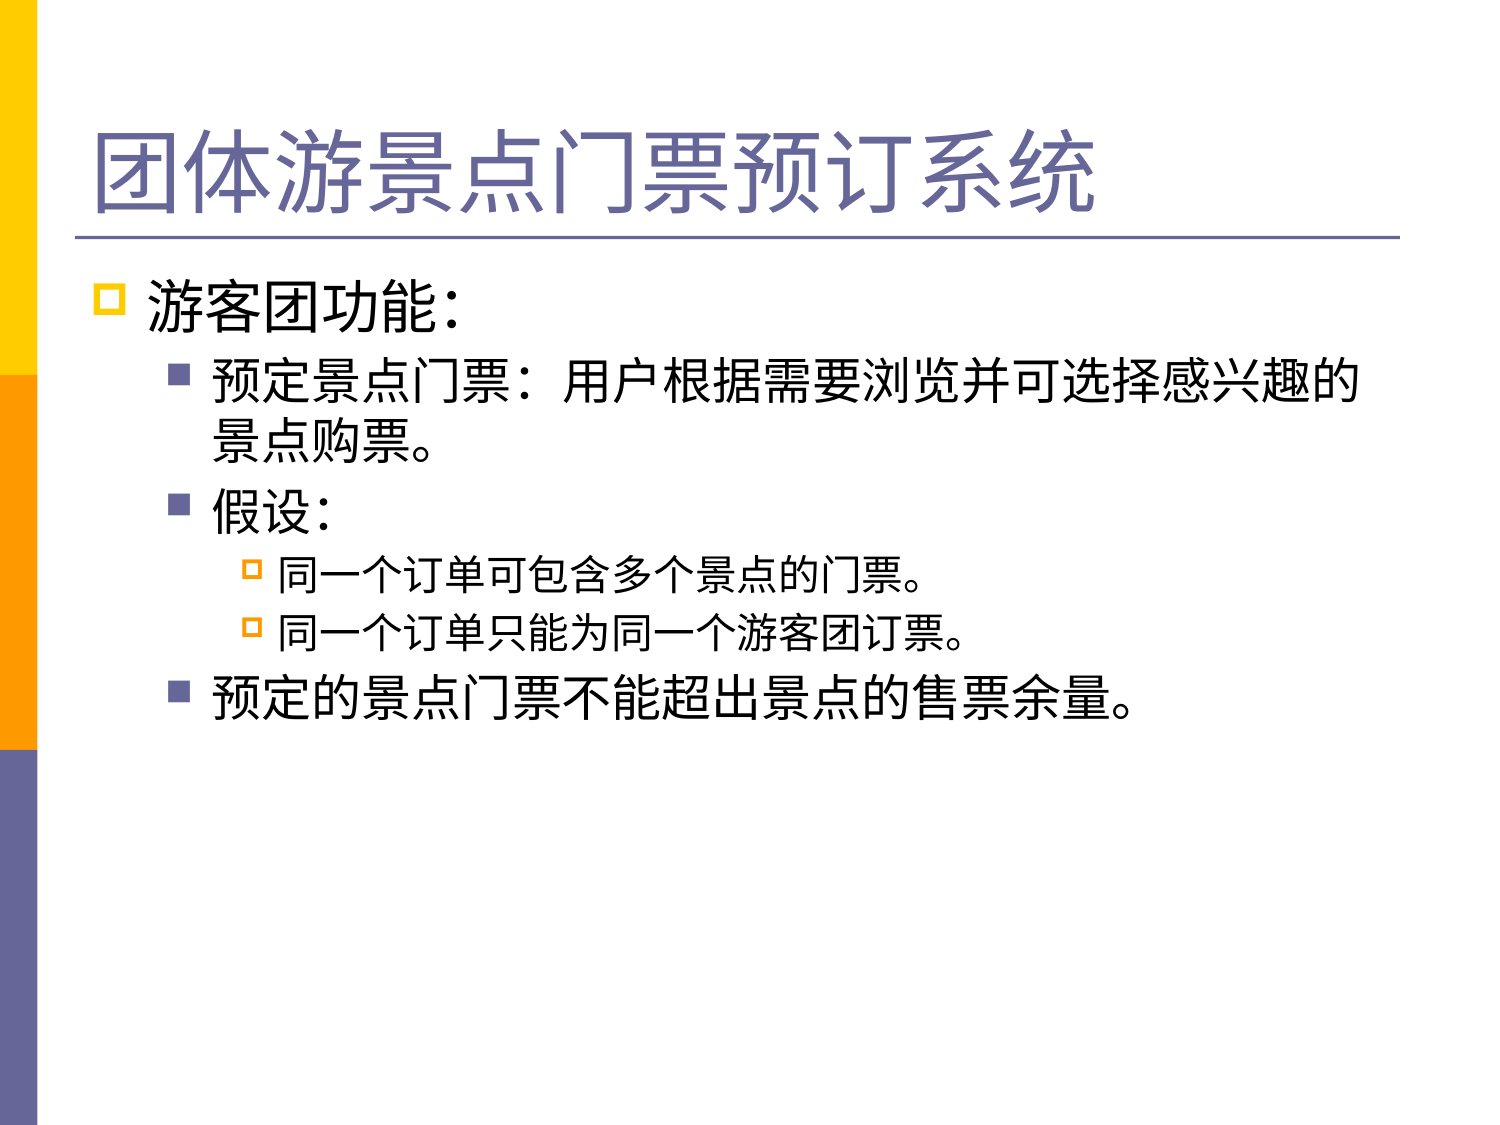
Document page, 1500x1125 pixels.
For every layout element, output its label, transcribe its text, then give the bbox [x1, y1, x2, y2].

title 团体游景点门票预订系统 [75, 45, 1425, 233]
list 游客团功能： 预定景点门票：用户根据需要浏览并可选择感兴趣的景点购票。 假设： 同一个订单可包含多个景点的门票。 同一个订单只能为同一个游客团订票。 预定的景点门票不能超出景点的售票余量。 [75, 262, 1425, 1006]
